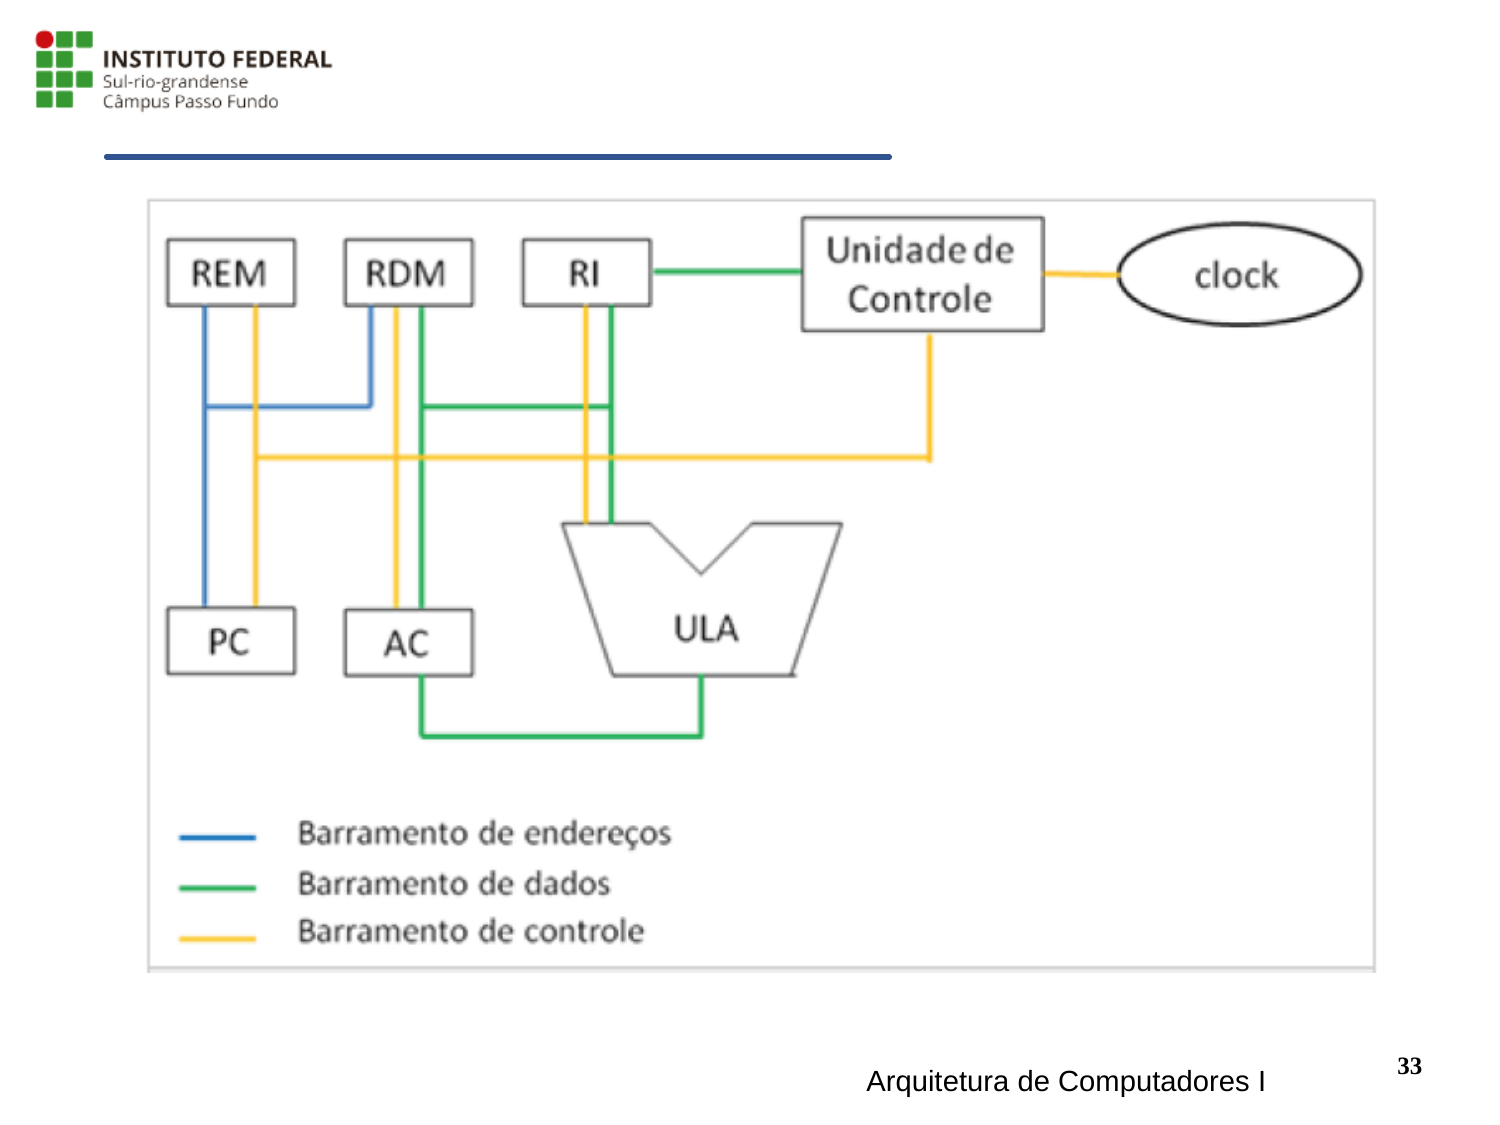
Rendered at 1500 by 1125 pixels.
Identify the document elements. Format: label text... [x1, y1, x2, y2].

picture [21, 23, 340, 126]
text_box Arquitetura de Computadores I [733, 1054, 1400, 1125]
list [139, 187, 1384, 973]
text_box ‹#› [1049, 1012, 1438, 1088]
